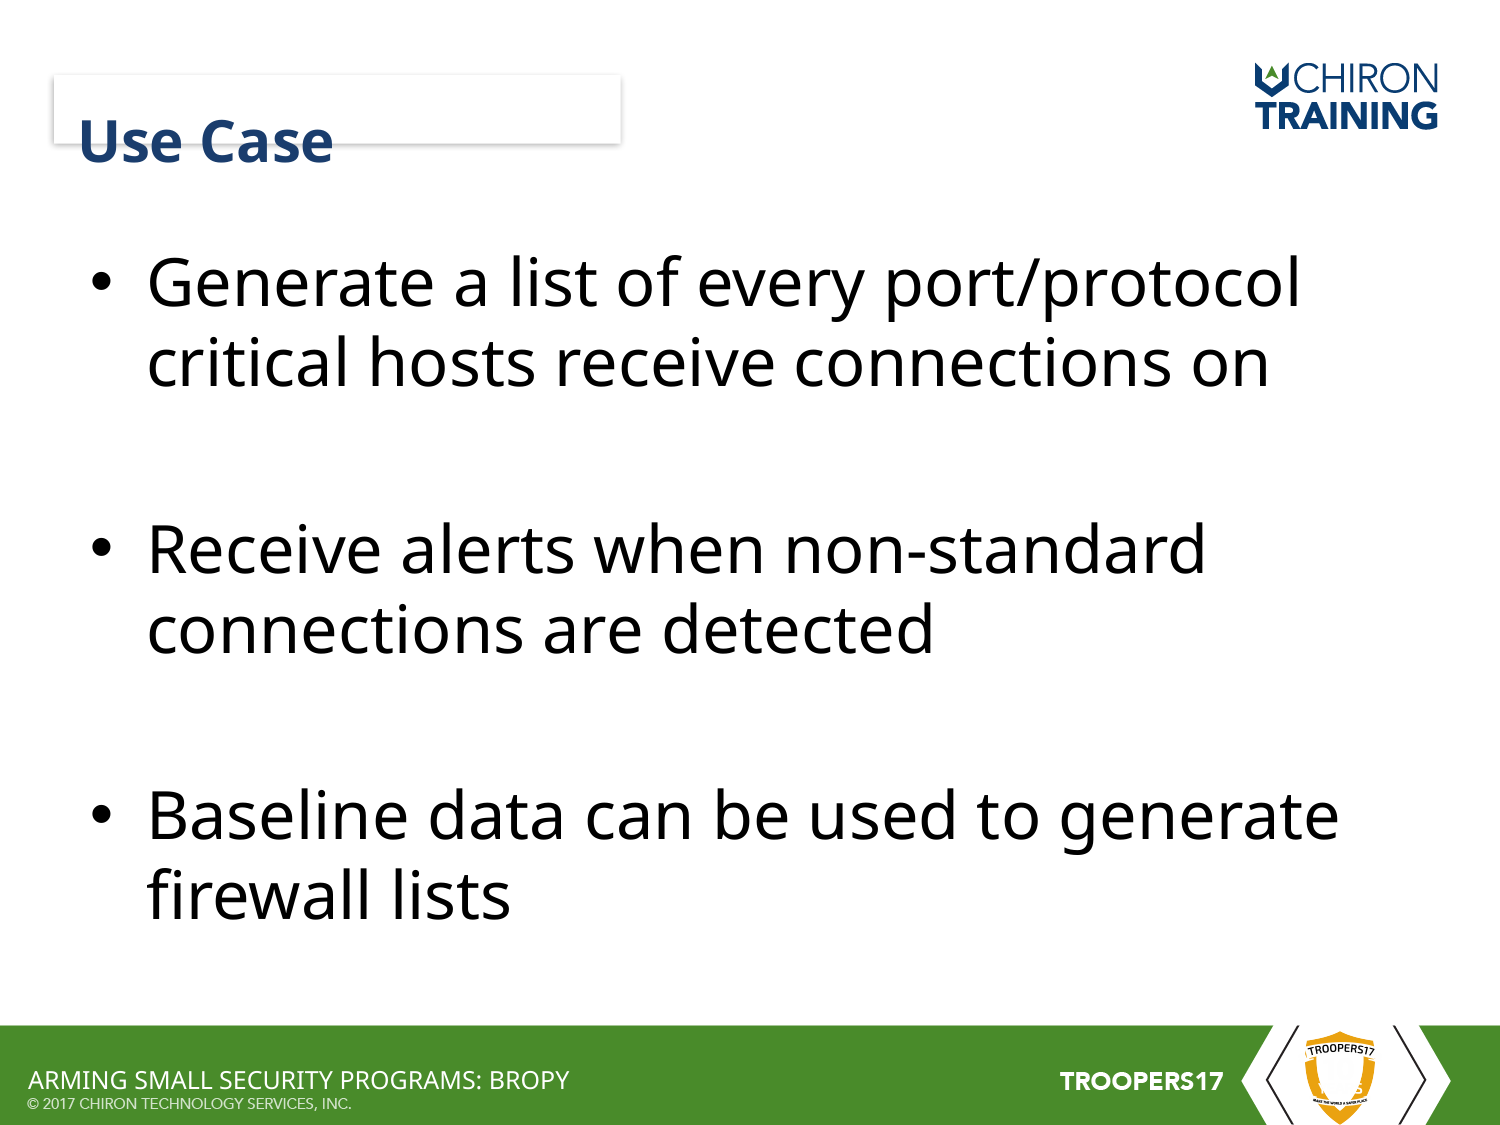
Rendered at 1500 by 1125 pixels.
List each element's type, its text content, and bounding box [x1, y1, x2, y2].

title Use Case [62, 45, 1338, 233]
picture [0, 0, 1500, 1125]
list Generate a list of every port/protocol critical hosts receive connections on Receive alerts when non-standard connections are detected Baseline data can be used to generate firewall lists [75, 232, 1425, 1005]
